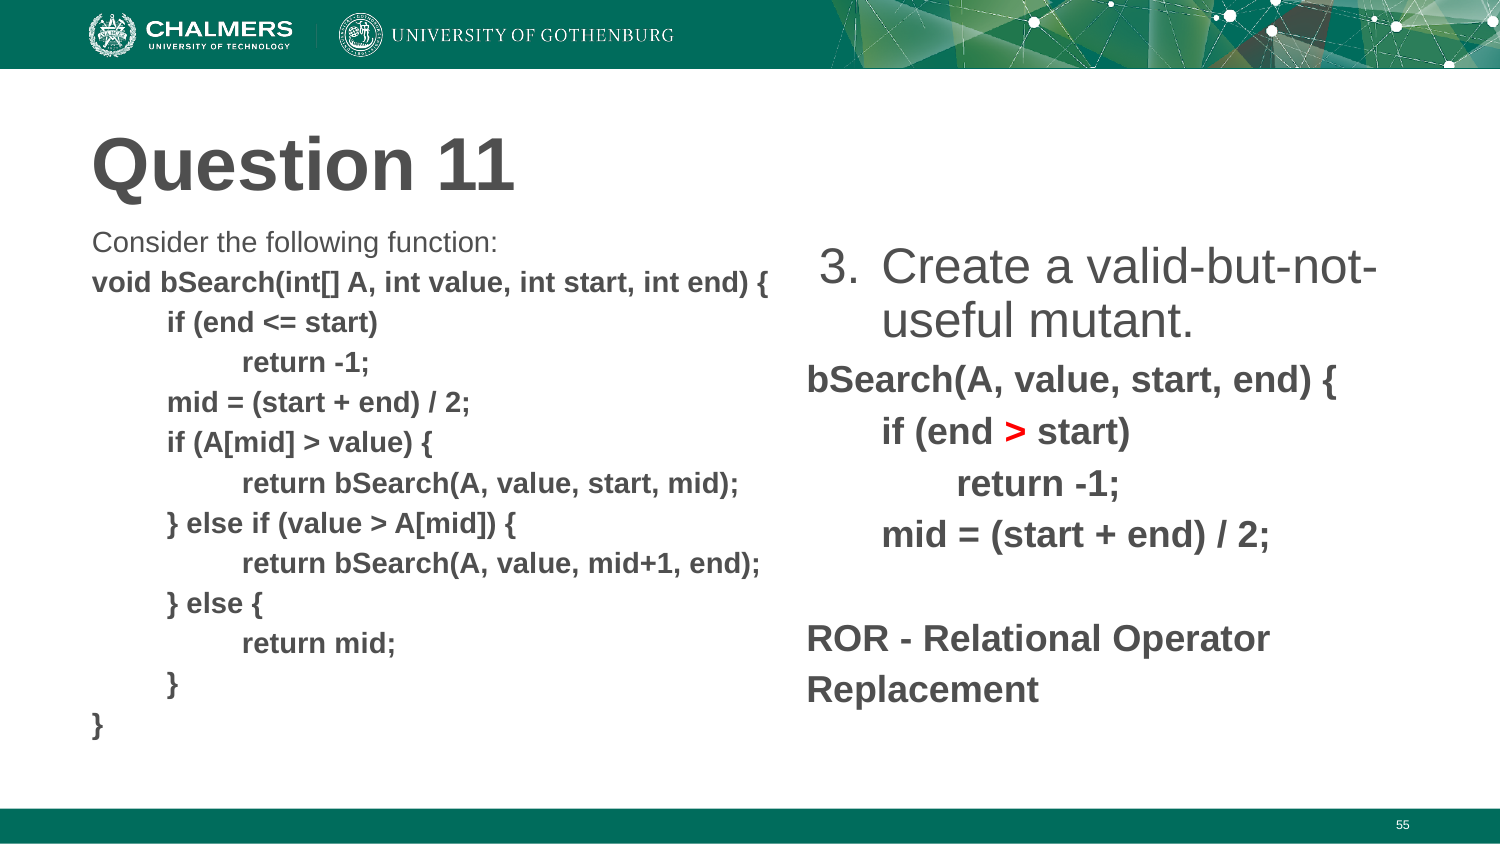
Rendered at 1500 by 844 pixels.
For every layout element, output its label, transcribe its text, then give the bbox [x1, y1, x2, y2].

picture [64, 0, 696, 85]
slide_number ‹#› [1074, 809, 1425, 844]
picture [759, 0, 1500, 68]
list Consider the following function: void bSearch(int[] A, int value, int start, int end) { if (end <= start) return -1; mid = (start + end) / 2; if (A[mid] > value) { return bSearch(A, value, start, mid); } else if (value > A[mid]) { return bSearch(A, value, mid+1, end); } else { return mid; } } [76, 210, 785, 782]
title Question 11 [76, 100, 1425, 211]
list Create a valid-but-not-useful mutant. bSearch(A, value, start, end) { if (end > start) return -1; mid = (start + end) / 2; ROR - Relational Operator Replacement [791, 196, 1425, 808]
